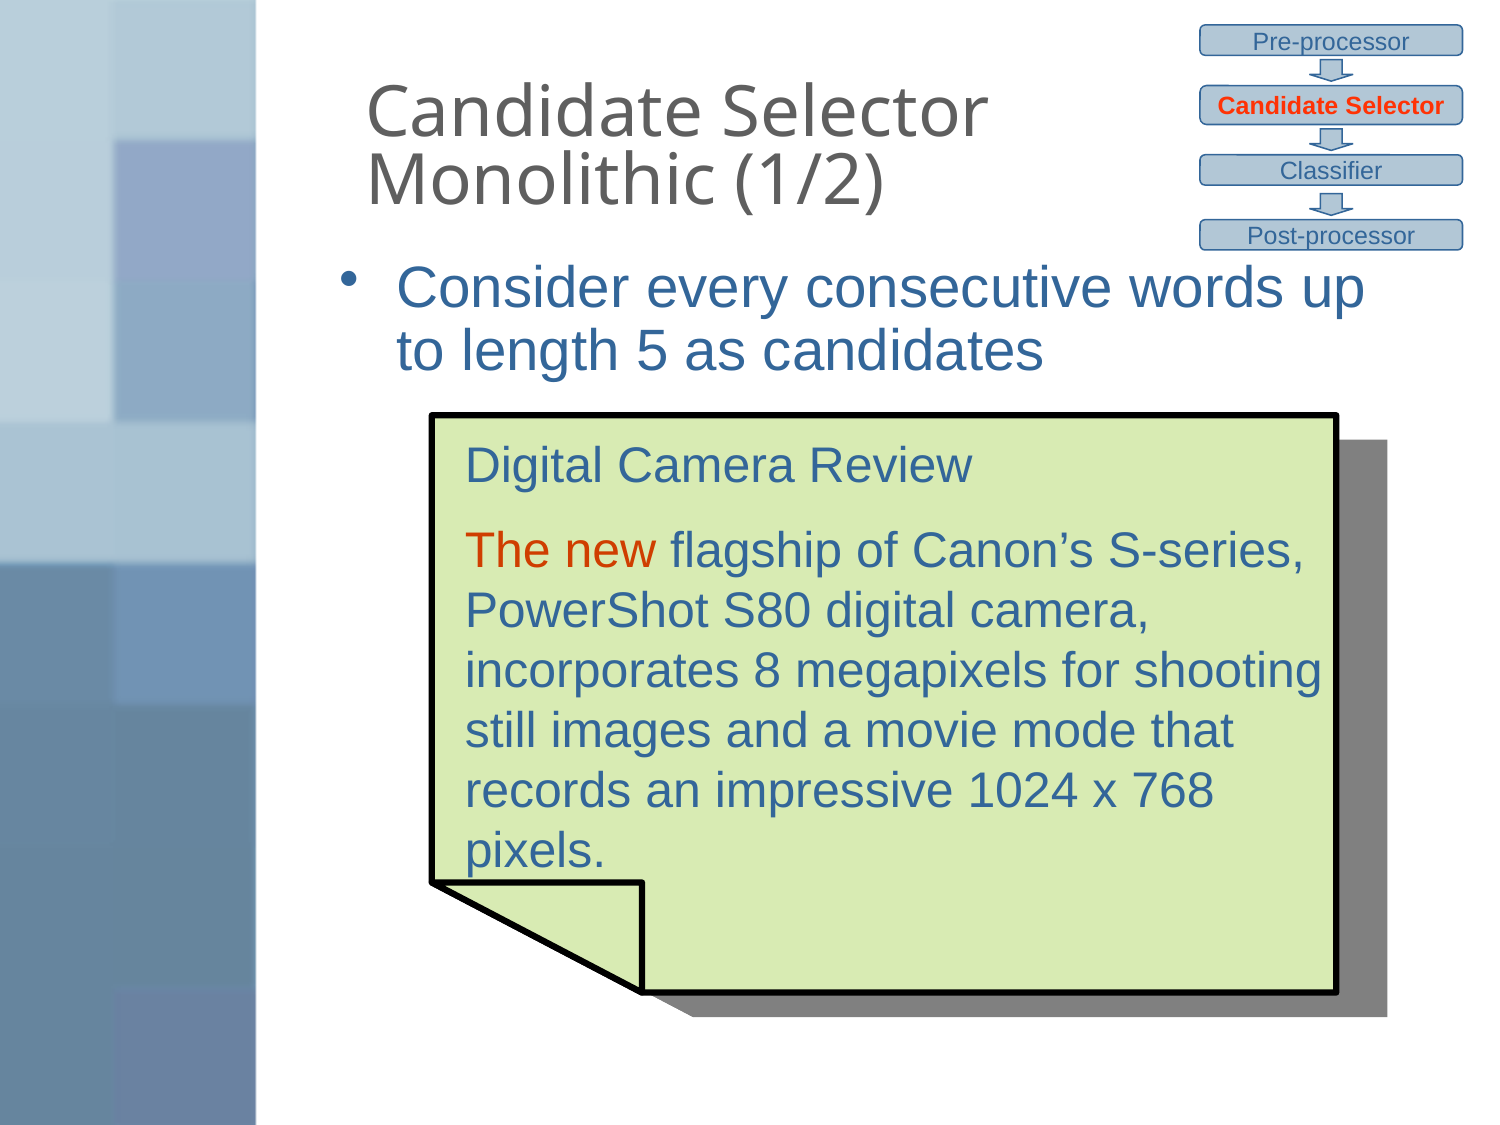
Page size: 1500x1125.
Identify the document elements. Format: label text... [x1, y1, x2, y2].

list Consider every consecutive words up to length 5 as candidates [324, 249, 1425, 400]
title Candidate Selector Monolithic (1/2) [350, 62, 1199, 238]
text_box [399, 399, 1425, 1036]
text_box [1199, 24, 1463, 250]
picture [0, 0, 1500, 1125]
